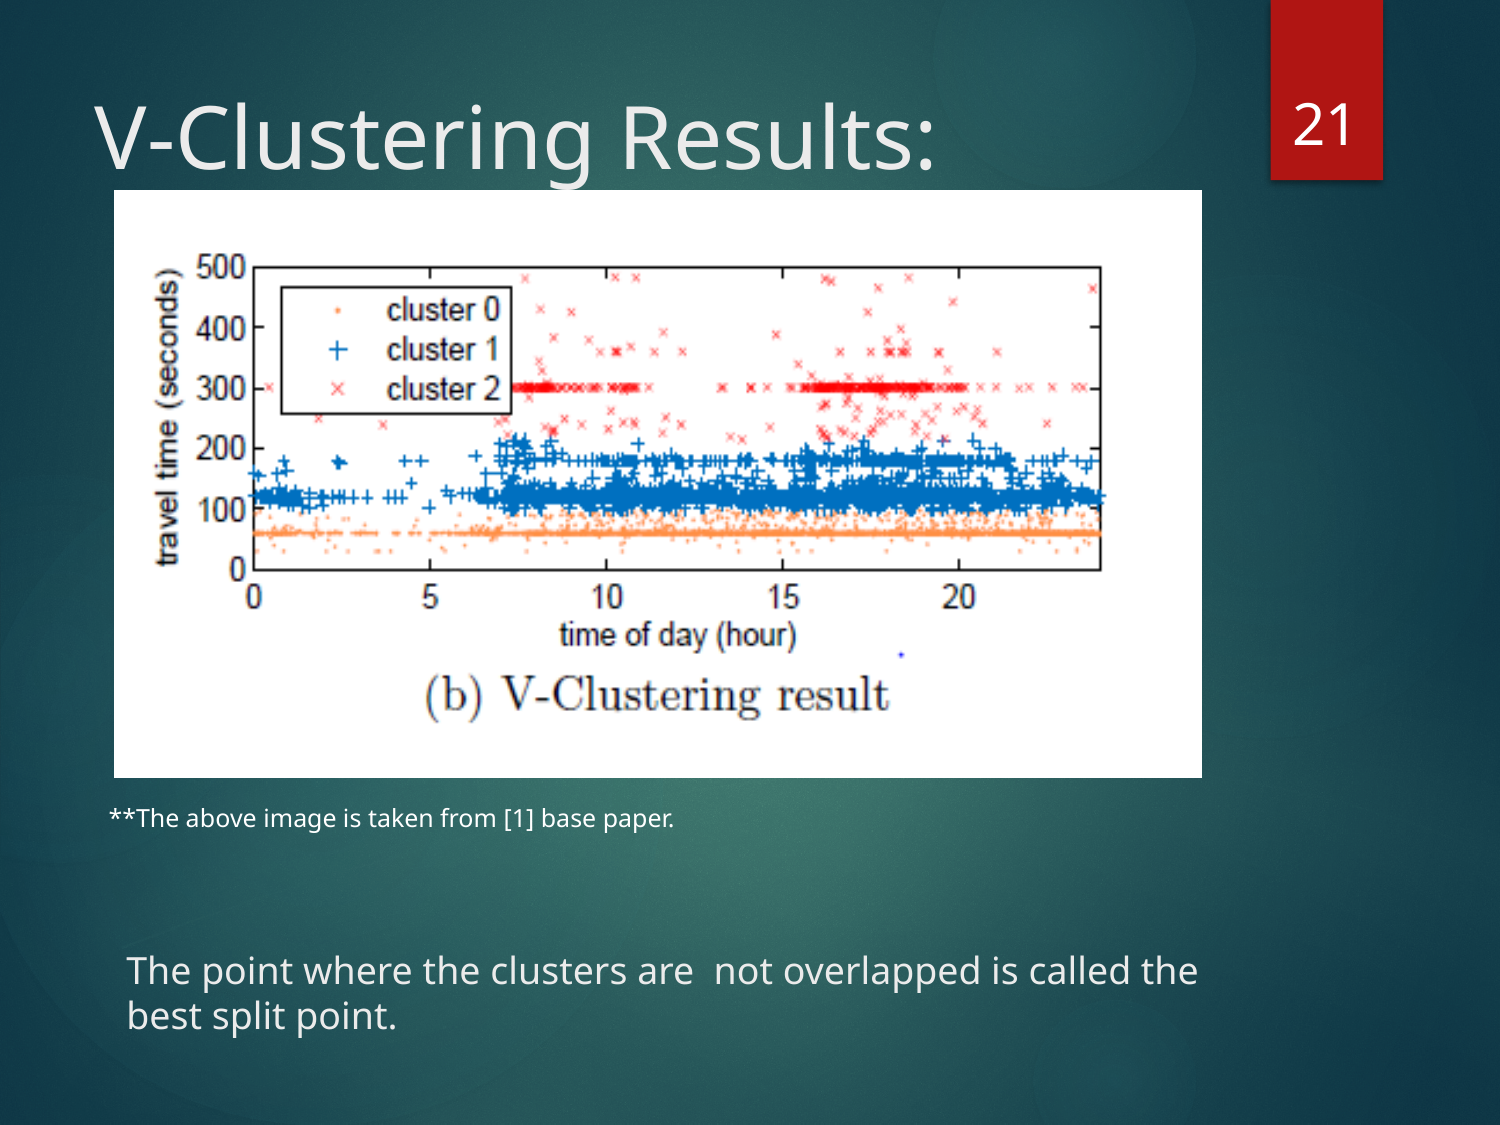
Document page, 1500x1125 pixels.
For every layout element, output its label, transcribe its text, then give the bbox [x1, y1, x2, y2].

title V-Clustering Results: [79, 74, 1237, 304]
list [114, 190, 1202, 779]
text_box **The above image is taken from [1] base paper. [93, 795, 691, 870]
text_box The point where the clusters are not overlapped is called the best split point. [111, 894, 1269, 1103]
slide_number 21 [1273, 48, 1378, 175]
